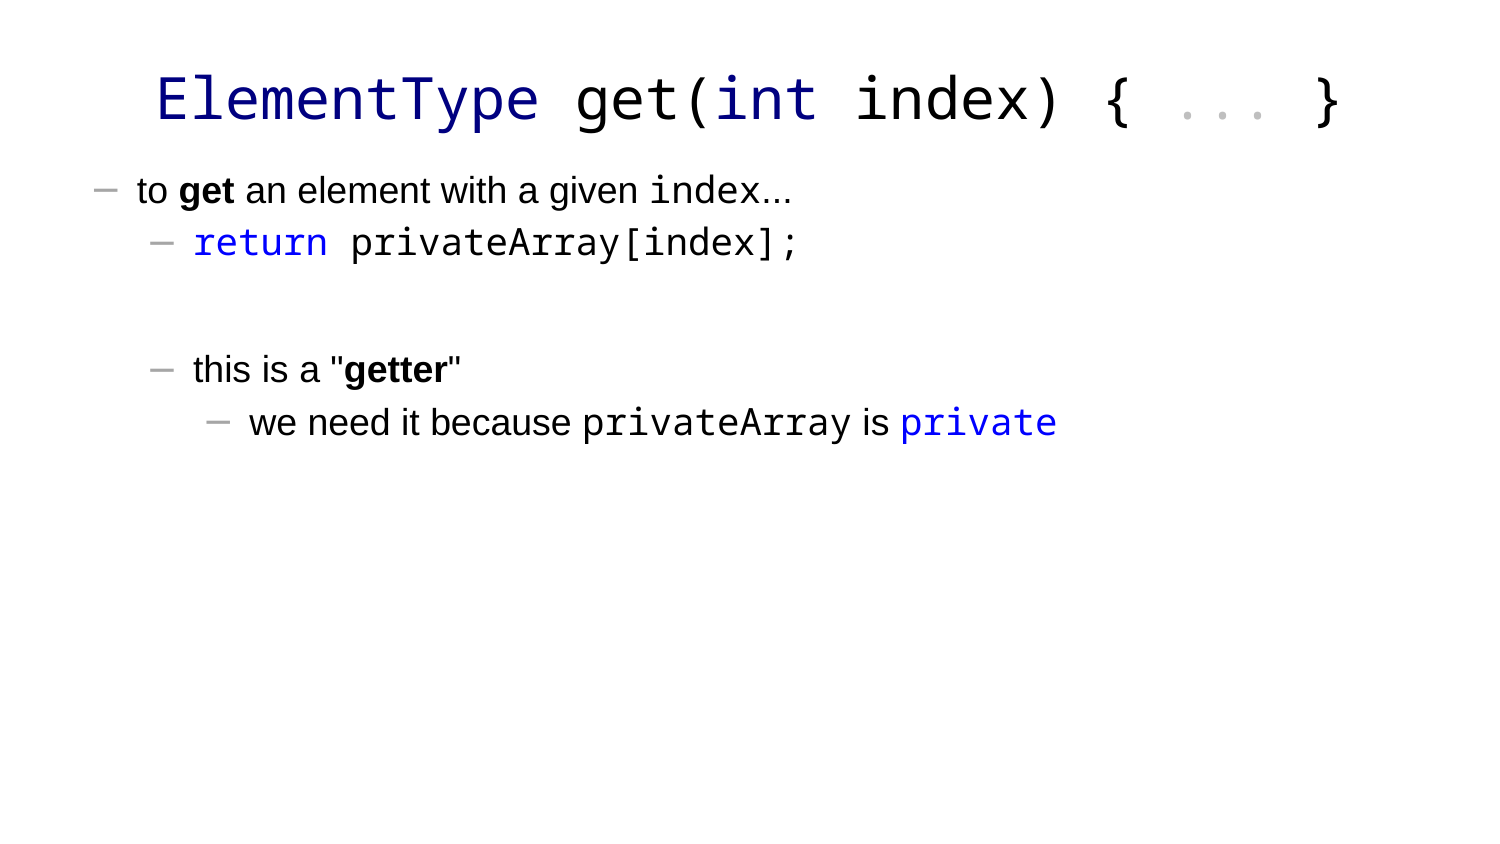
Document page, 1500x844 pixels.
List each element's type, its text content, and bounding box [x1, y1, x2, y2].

list to get an element with a given index... return privateArray[index]; this is a "getter" we need it because privateArray is private [75, 158, 1425, 828]
title ElementType get(int index) { ... } [75, 41, 1425, 152]
